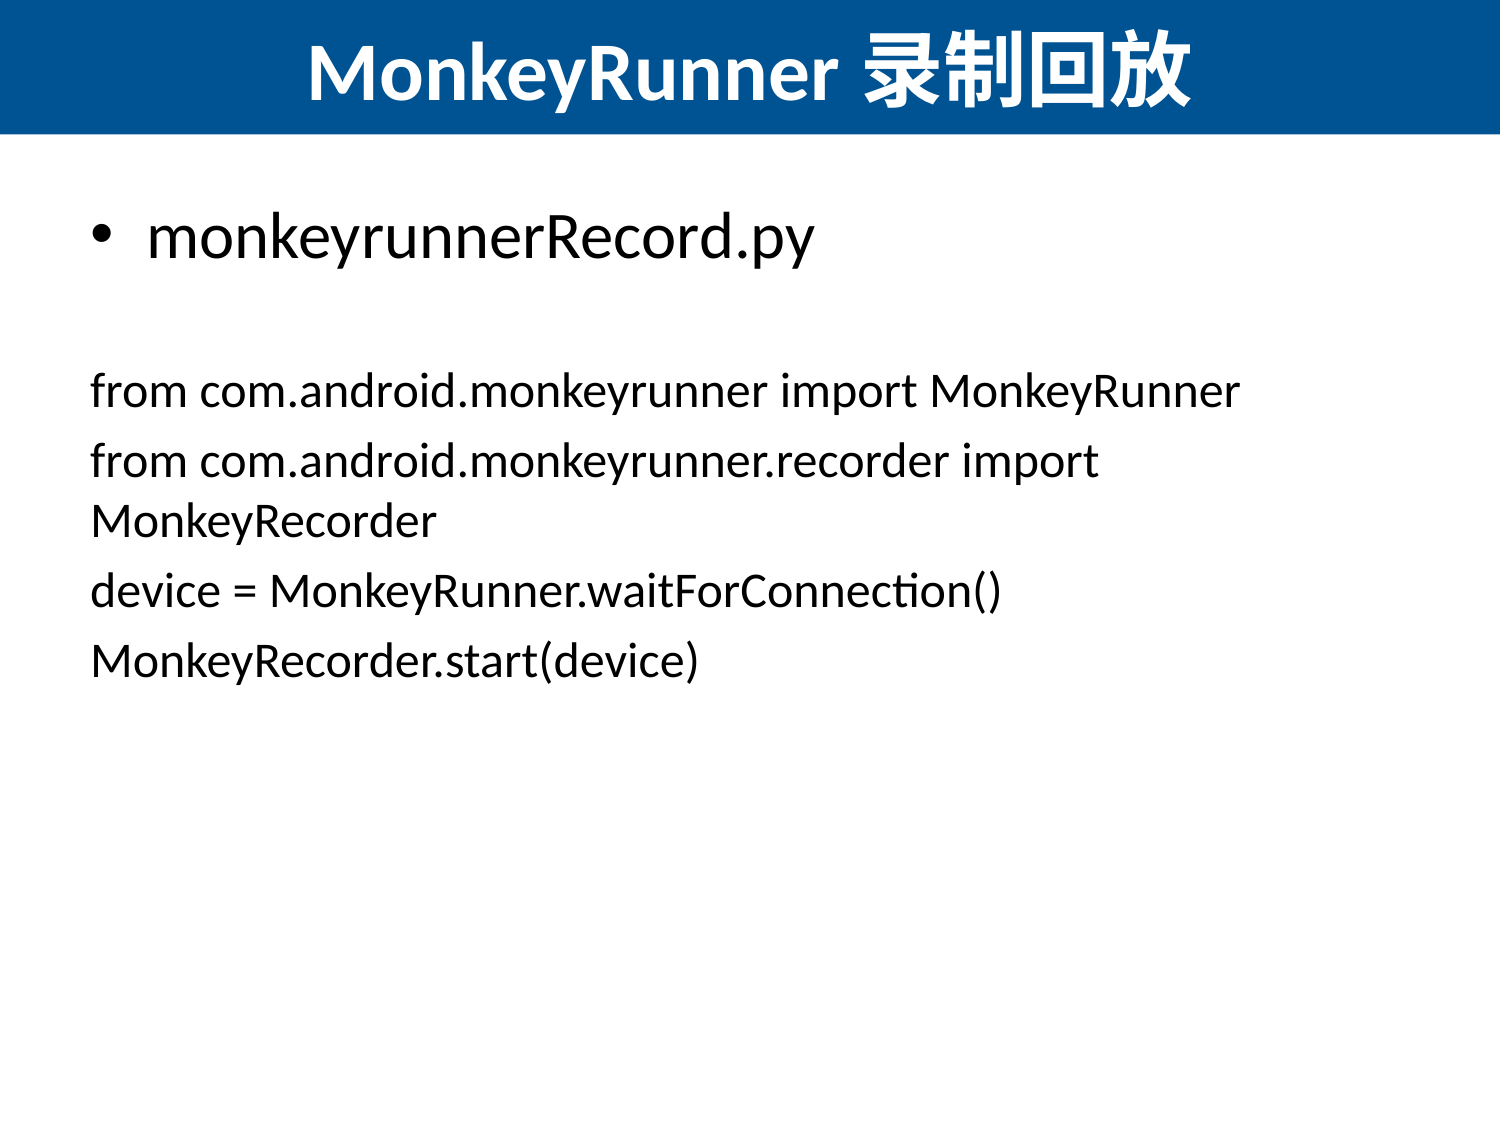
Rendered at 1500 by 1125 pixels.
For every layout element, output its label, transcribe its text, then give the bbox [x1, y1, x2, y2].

list monkeyrunnerRecord.py from com.android.monkeyrunner import MonkeyRunner from com.android.monkeyrunner.recorder import MonkeyRecorder device = MonkeyRunner.waitForConnection() MonkeyRecorder.start(device) [75, 184, 1426, 927]
title MonkeyRunner录制回放 [0, 0, 1500, 135]
